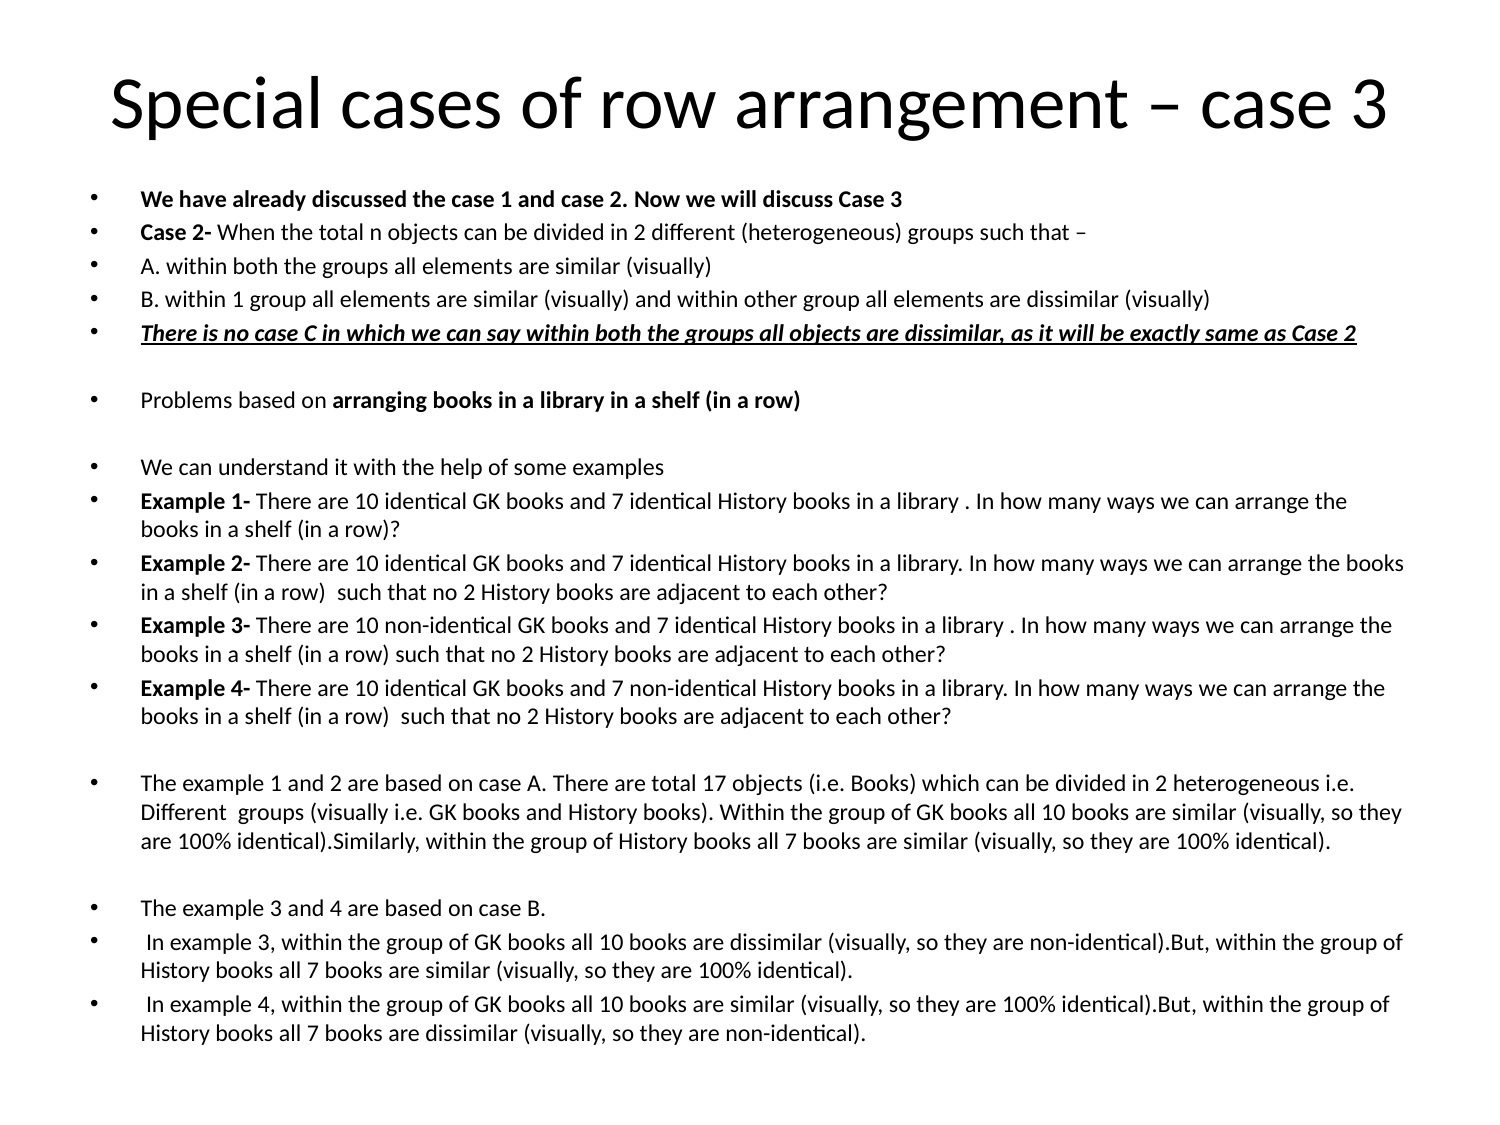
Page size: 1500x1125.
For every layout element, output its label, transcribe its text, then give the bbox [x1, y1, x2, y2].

title Special cases of row arrangement – case 3 [75, 45, 1425, 153]
list We have already discussed the case 1 and case 2. Now we will discuss Case 3 Case 2- When the total n objects can be divided in 2 different (heterogeneous) groups such that – A. within both the groups all elements are similar (visually) B. within 1 group all elements are similar (visually) and within other group all elements are dissimilar (visually) There is no case C in which we can say within both the groups all objects are dissimilar, as it will be exactly same as Case 2 Problems based on arranging books in a library in a shelf (in a row) We can understand it with the help of some examples Example 1- There are 10 identical GK books and 7 identical History books in a library . In how many ways we can arrange the books in a shelf (in a row)? Example 2- There are 10 identical GK books and 7 identical History books in a library. In how many ways we can arrange the books in a shelf (in a row) such that no 2 History books are adjacent to each other? Example 3- There are 10 non-identical GK books and 7 identical History books in a library . In how many ways we can arrange the books in a shelf (in a row) such that no 2 History books are adjacent to each other? Example 4- There are 10 identical GK books and 7 non-identical History books in a library. In how many ways we can arrange the books in a shelf (in a row) such that no 2 History books are adjacent to each other? The example 1 and 2 are based on case A. There are total 17 objects (i.e. Books) which can be divided in 2 heterogeneous i.e. Different groups (visually i.e. GK books and History books). Within the group of GK books all 10 books are similar (visually, so they are 100% identical).Similarly, within the group of History books all 7 books are similar (visually, so they are 100% identical). The example 3 and 4 are based on case B. In example 3, within the group of GK books all 10 books are dissimilar (visually, so they are non-identical).But, within the group of History books all 7 books are similar (visually, so they are 100% identical). In example 4, within the group of GK books all 10 books are similar (visually, so they are 100% identical).But, within the group of History books all 7 books are dissimilar (visually, so they are non-identical). [75, 175, 1425, 1067]
